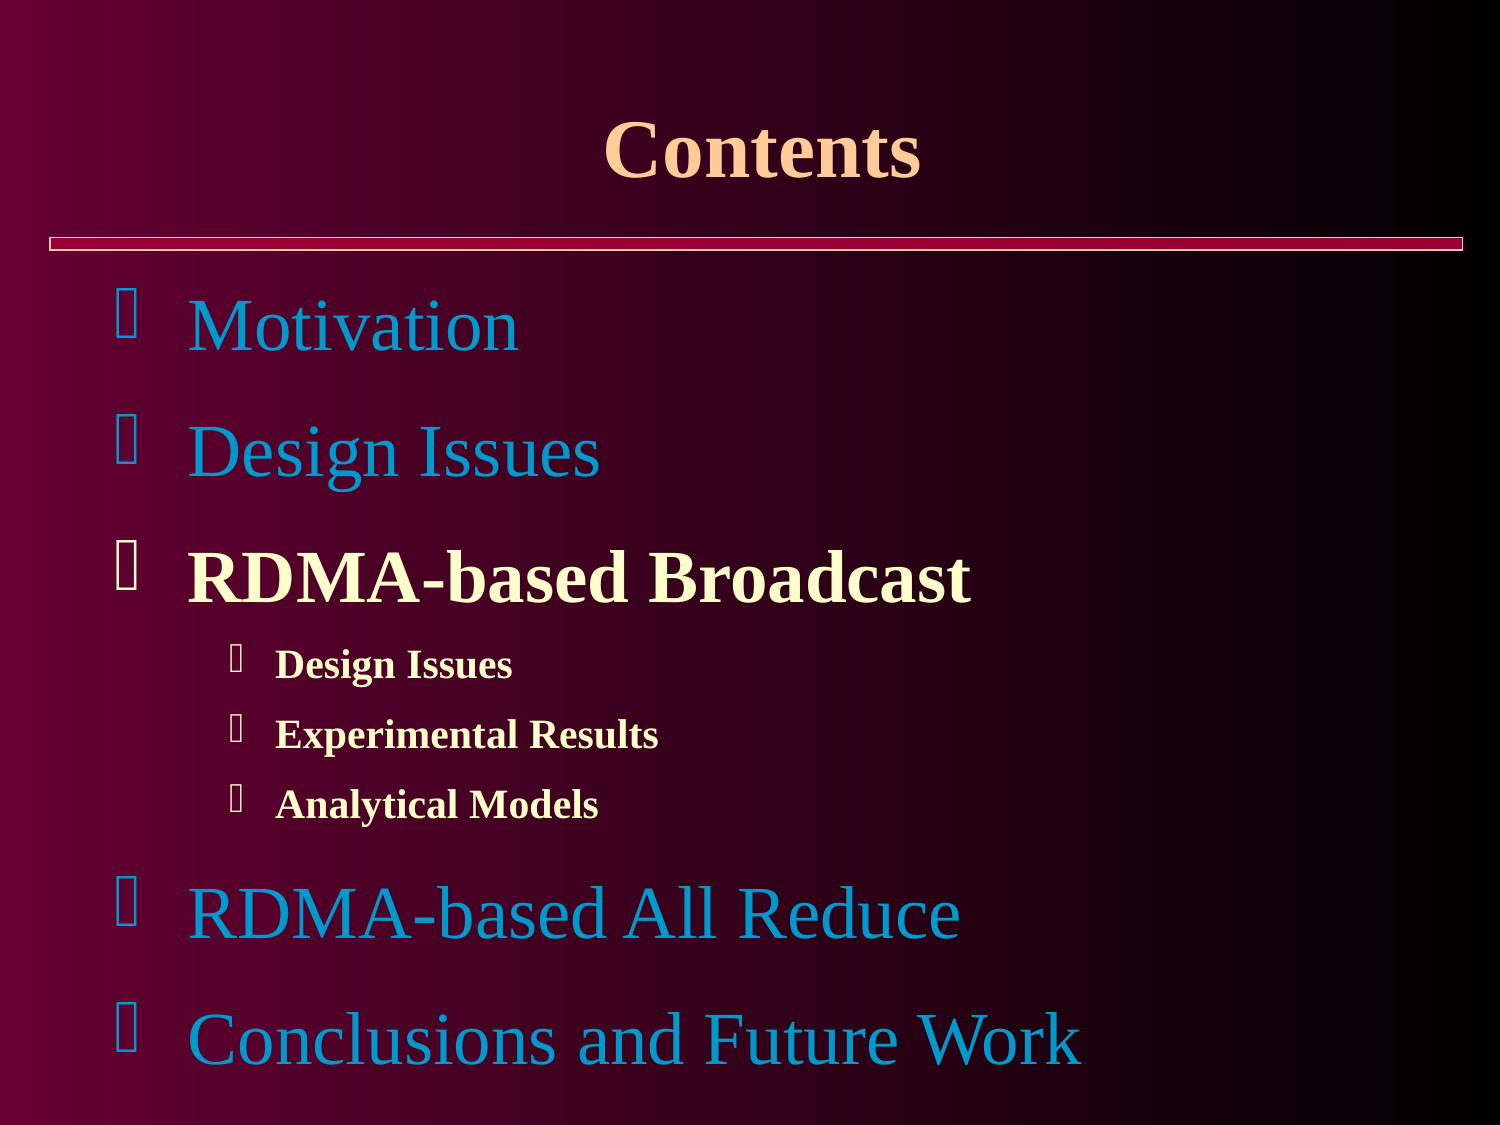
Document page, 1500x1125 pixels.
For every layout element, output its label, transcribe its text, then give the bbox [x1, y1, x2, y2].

text_box Motivation Design Issues RDMA-based Broadcast Design Issues Experimental Results Analytical Models RDMA-based All Reduce Conclusions and Future Work [99, 231, 1313, 1087]
text_box [49, 237, 99, 250]
text_box [1313, 237, 1463, 250]
title Contents [125, 50, 1400, 237]
